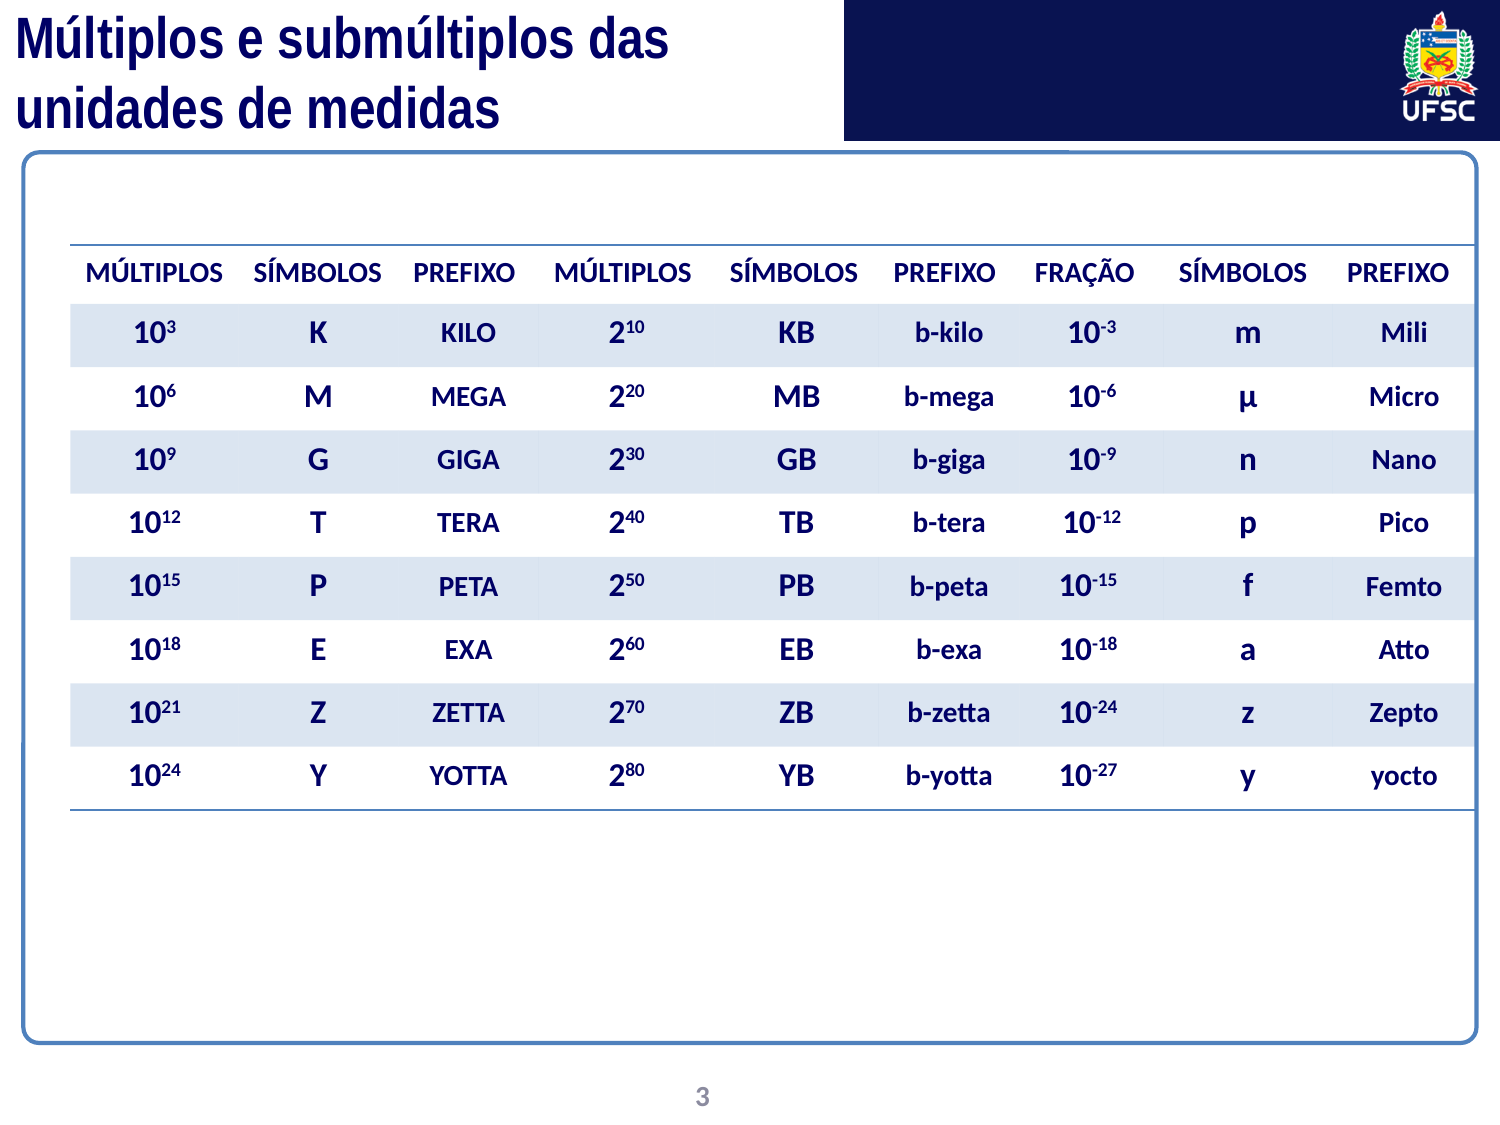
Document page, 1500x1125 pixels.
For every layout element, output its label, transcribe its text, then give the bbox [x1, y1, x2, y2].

table_header FRAÇÃO [1020, 246, 1164, 304]
table_cell Pico [1332, 494, 1476, 557]
table_cell MEGA [398, 367, 539, 430]
table_cell ZB [715, 683, 879, 747]
picture [844, 0, 1500, 141]
table_cell Femto [1332, 557, 1476, 620]
table_cell 250 [539, 557, 715, 620]
table_cell 10-3 [1020, 304, 1164, 367]
table_cell 270 [539, 683, 715, 747]
title Múltiplos e submúltiplos das unidades de medidas [0, 0, 844, 141]
table_header SÍMBOLOS [715, 246, 879, 304]
table_cell P [239, 557, 398, 620]
table_cell PB [715, 557, 879, 620]
table_header MÚLTIPLOS [539, 246, 715, 304]
table_cell K [239, 304, 398, 367]
table_cell MB [715, 367, 879, 430]
table_cell T [239, 494, 398, 557]
table_cell 1024 [70, 747, 239, 809]
table_cell b-kilo [879, 304, 1020, 367]
table_cell 1021 [70, 683, 239, 747]
table_cell PETA [398, 557, 539, 620]
table_cell Mili [1332, 304, 1476, 367]
table_cell 10-12 [1020, 494, 1164, 557]
table_cell b-exa [879, 620, 1020, 683]
table_cell KILO [398, 304, 539, 367]
table_cell 10-18 [1020, 620, 1164, 683]
table_cell 103 [70, 304, 239, 367]
table_cell EXA [398, 620, 539, 683]
table_cell TERA [398, 494, 539, 557]
table_cell b-yotta [879, 747, 1020, 809]
table_cell μ [1164, 367, 1332, 430]
table_cell 220 [539, 367, 715, 430]
table_cell KB [715, 304, 879, 367]
table_header SÍMBOLOS [239, 246, 398, 304]
table_cell Y [239, 747, 398, 809]
table_cell 10-6 [1020, 367, 1164, 430]
table_cell 210 [539, 304, 715, 367]
table_cell 10-15 [1020, 557, 1164, 620]
table_cell 1018 [70, 620, 239, 683]
table_cell GB [715, 430, 879, 494]
table_cell b-tera [879, 494, 1020, 557]
table_cell a [1164, 620, 1332, 683]
table_cell EB [715, 620, 879, 683]
table_cell b-giga [879, 430, 1020, 494]
table_header PREFIXO [1332, 246, 1476, 304]
table_cell m [1164, 304, 1332, 367]
slide_number 3 [527, 1065, 878, 1125]
table_header SÍMBOLOS [1164, 246, 1332, 304]
table_cell p [1164, 494, 1332, 557]
table_cell 1015 [70, 557, 239, 620]
table_header PREFIXO [398, 246, 539, 304]
table_cell z [1164, 683, 1332, 747]
table_cell b-zetta [879, 683, 1020, 747]
table_cell YB [715, 747, 879, 809]
table_cell 10-27 [1020, 747, 1164, 809]
table_cell Micro [1332, 367, 1476, 430]
table_cell Nano [1332, 430, 1476, 494]
table_cell 109 [70, 430, 239, 494]
table_cell Atto [1332, 620, 1476, 683]
table_cell 230 [539, 430, 715, 494]
table_header MÚLTIPLOS [70, 246, 239, 304]
table_cell 260 [539, 620, 715, 683]
table_cell n [1164, 430, 1332, 494]
table_cell TB [715, 494, 879, 557]
table_cell 10-9 [1020, 430, 1164, 494]
table_cell YOTTA [398, 747, 539, 809]
table_cell E [239, 620, 398, 683]
table_cell 106 [70, 367, 239, 430]
table_cell GIGA [398, 430, 539, 494]
table_cell f [1164, 557, 1332, 620]
table_cell Z [239, 683, 398, 747]
table_cell G [239, 430, 398, 494]
table_cell y [1164, 747, 1332, 809]
table_cell ZETTA [398, 683, 539, 747]
table_cell 10-24 [1020, 683, 1164, 747]
table_cell M [239, 367, 398, 430]
table_cell yocto [1332, 747, 1476, 809]
table_cell 1012 [70, 494, 239, 557]
table_cell b-peta [879, 557, 1020, 620]
table_cell Zepto [1332, 683, 1476, 747]
table_cell b-mega [879, 367, 1020, 430]
table_cell 240 [539, 494, 715, 557]
table_cell 280 [539, 747, 715, 809]
table_header PREFIXO [879, 246, 1020, 304]
